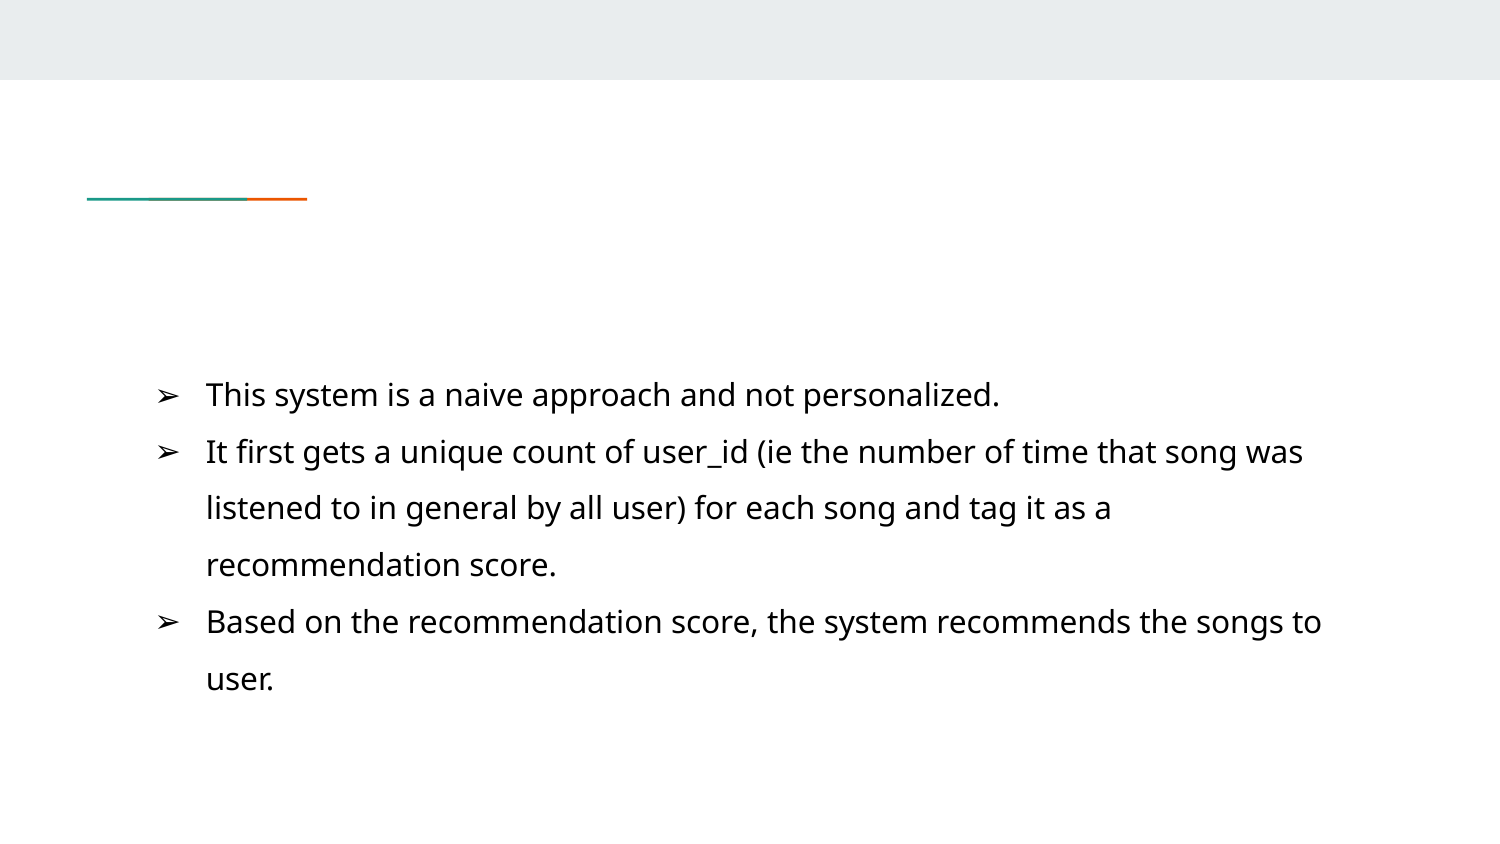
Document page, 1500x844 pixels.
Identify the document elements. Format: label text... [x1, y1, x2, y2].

list This system is a naive approach and not personalized. It first gets a unique count of user_id (ie the number of time that song was listened to in general by all user) for each song and tag it as a recommendation score. Based on the recommendation score, the system recommends the songs to user. [119, 341, 1381, 712]
